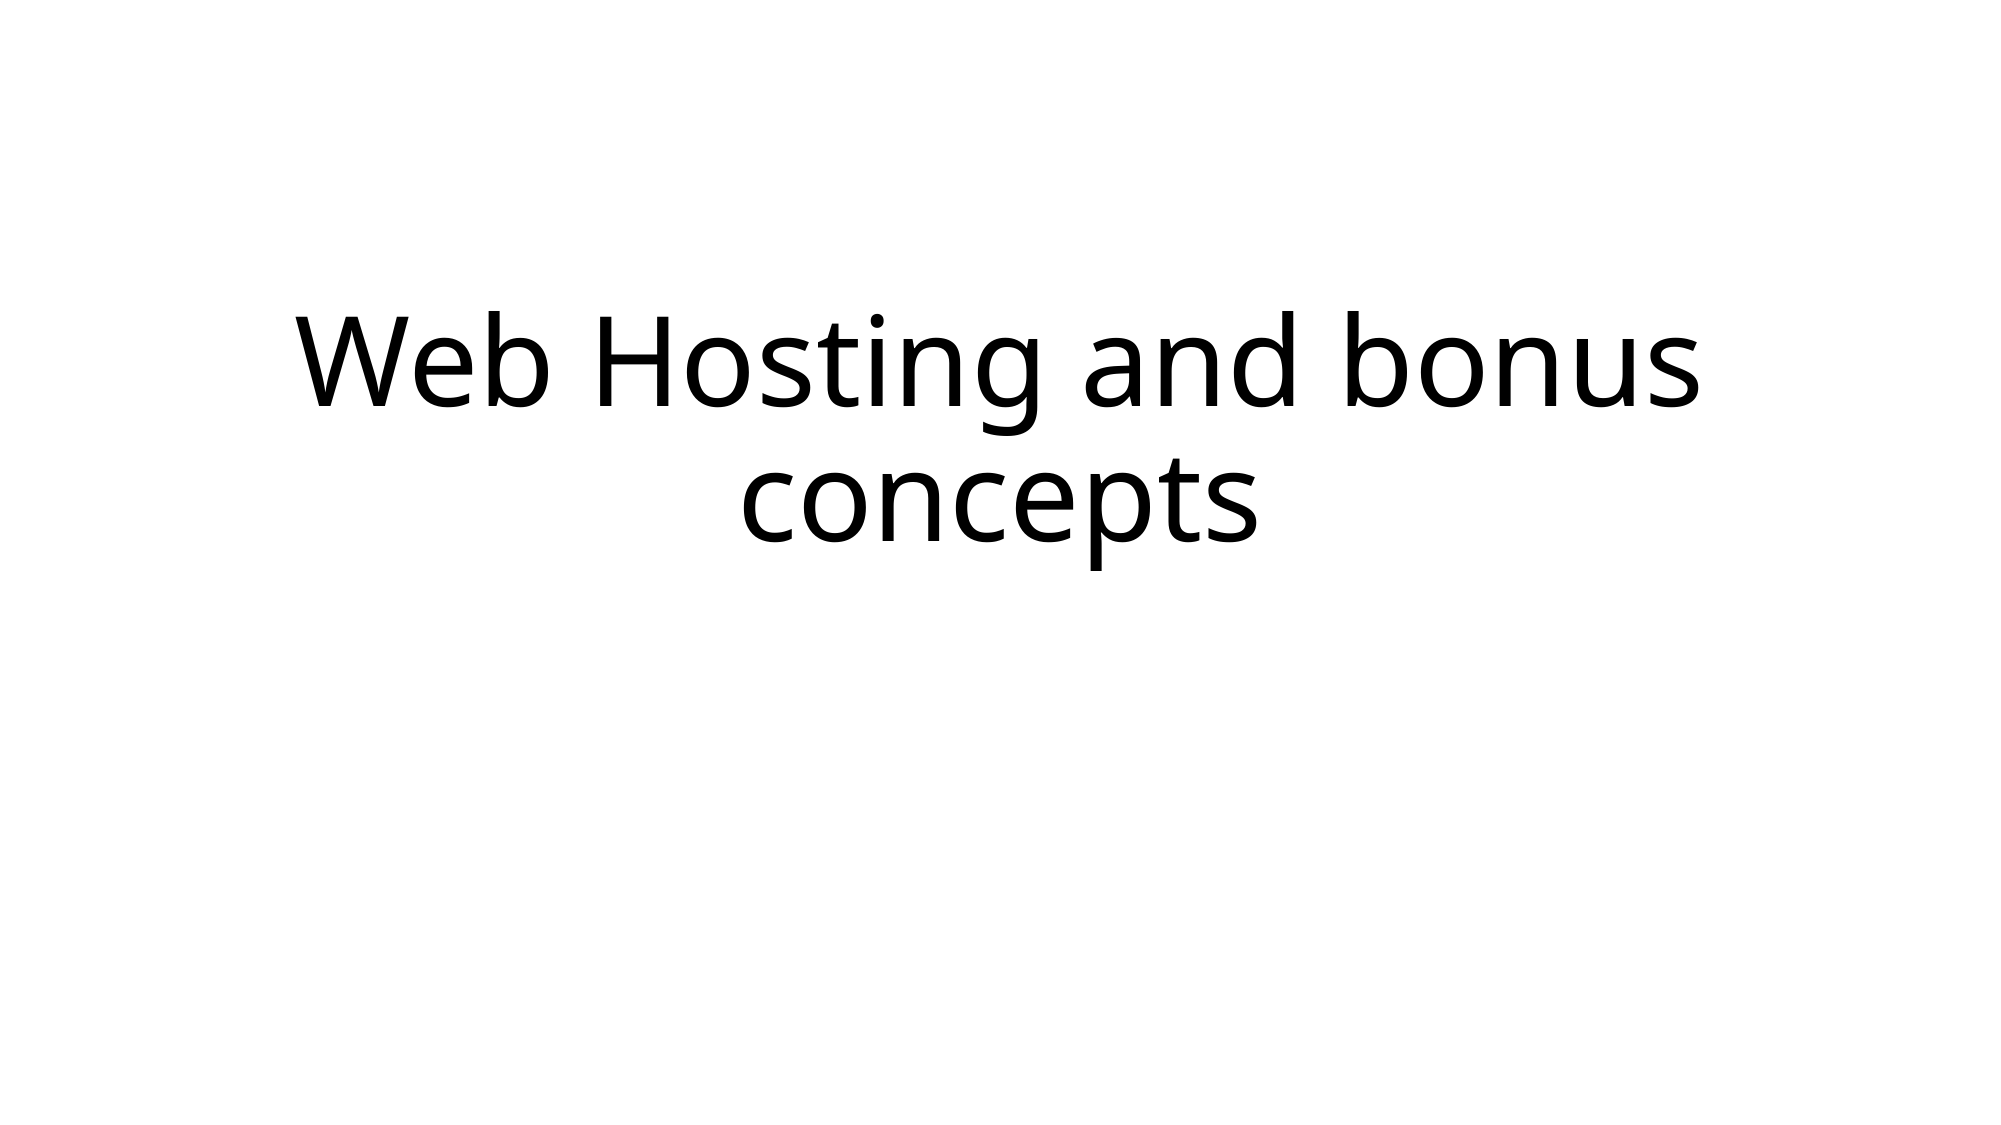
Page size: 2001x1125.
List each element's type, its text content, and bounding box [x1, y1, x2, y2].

title Web Hosting and bonus concepts [249, 184, 1750, 576]
